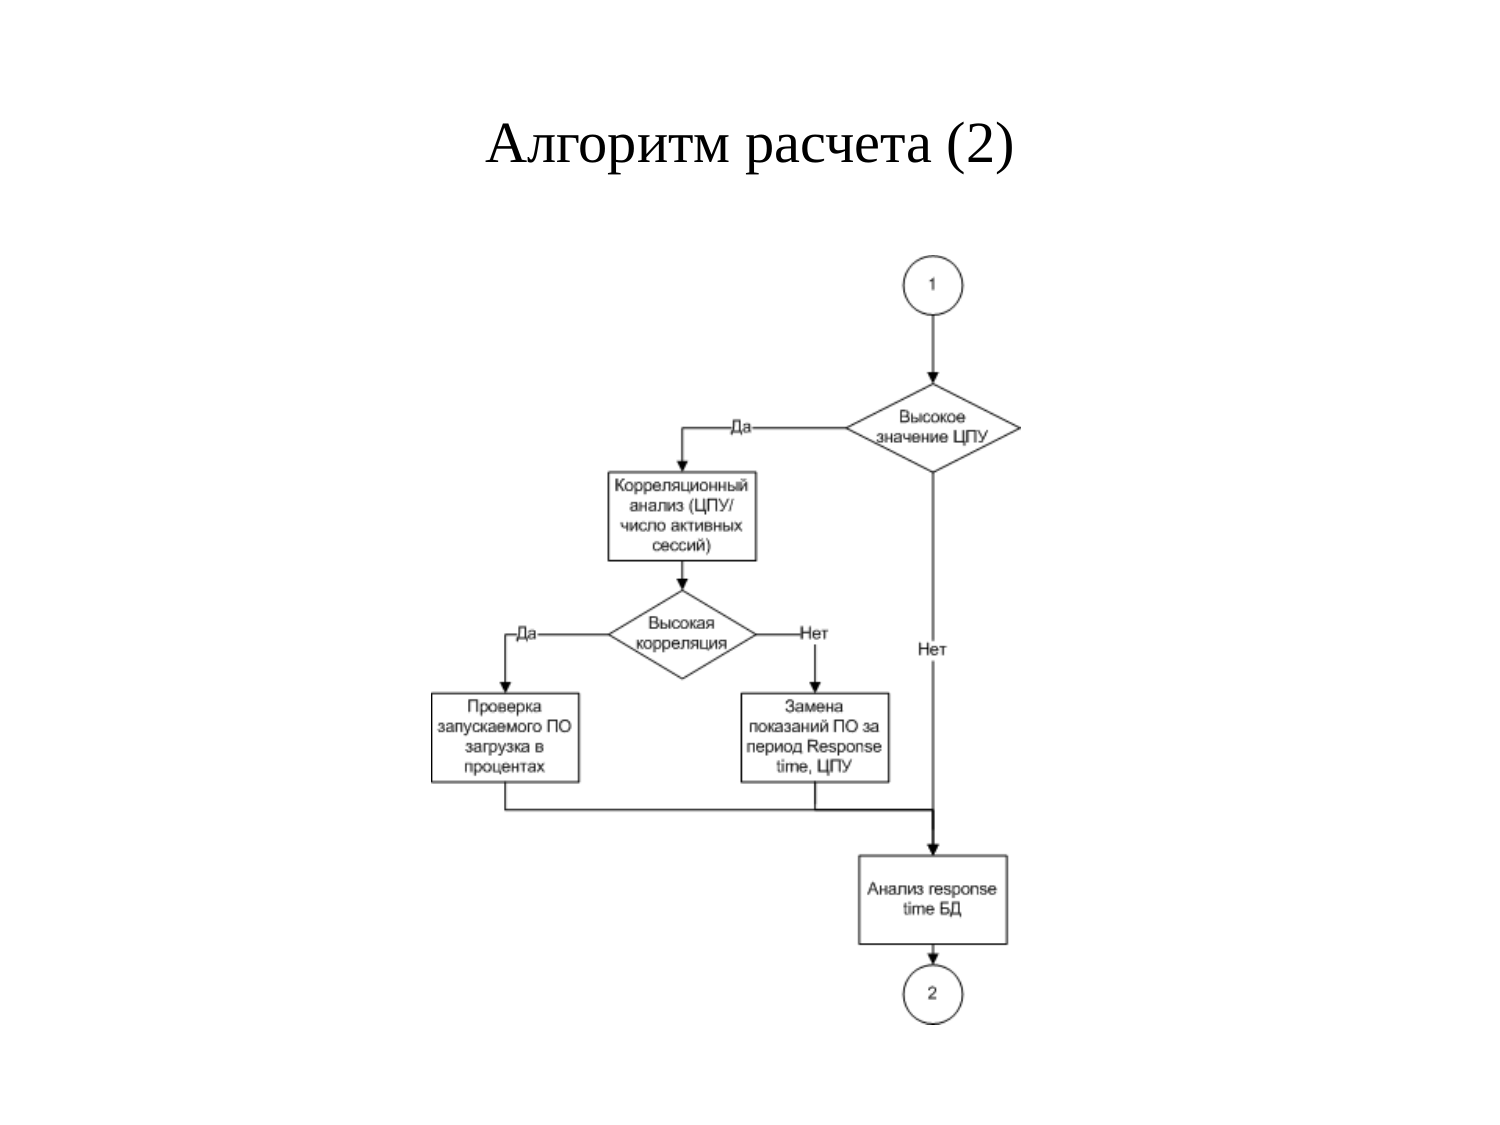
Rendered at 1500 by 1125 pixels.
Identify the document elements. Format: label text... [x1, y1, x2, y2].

title Алгоритм расчета (2) [75, 45, 1425, 233]
picture [430, 255, 1021, 1025]
